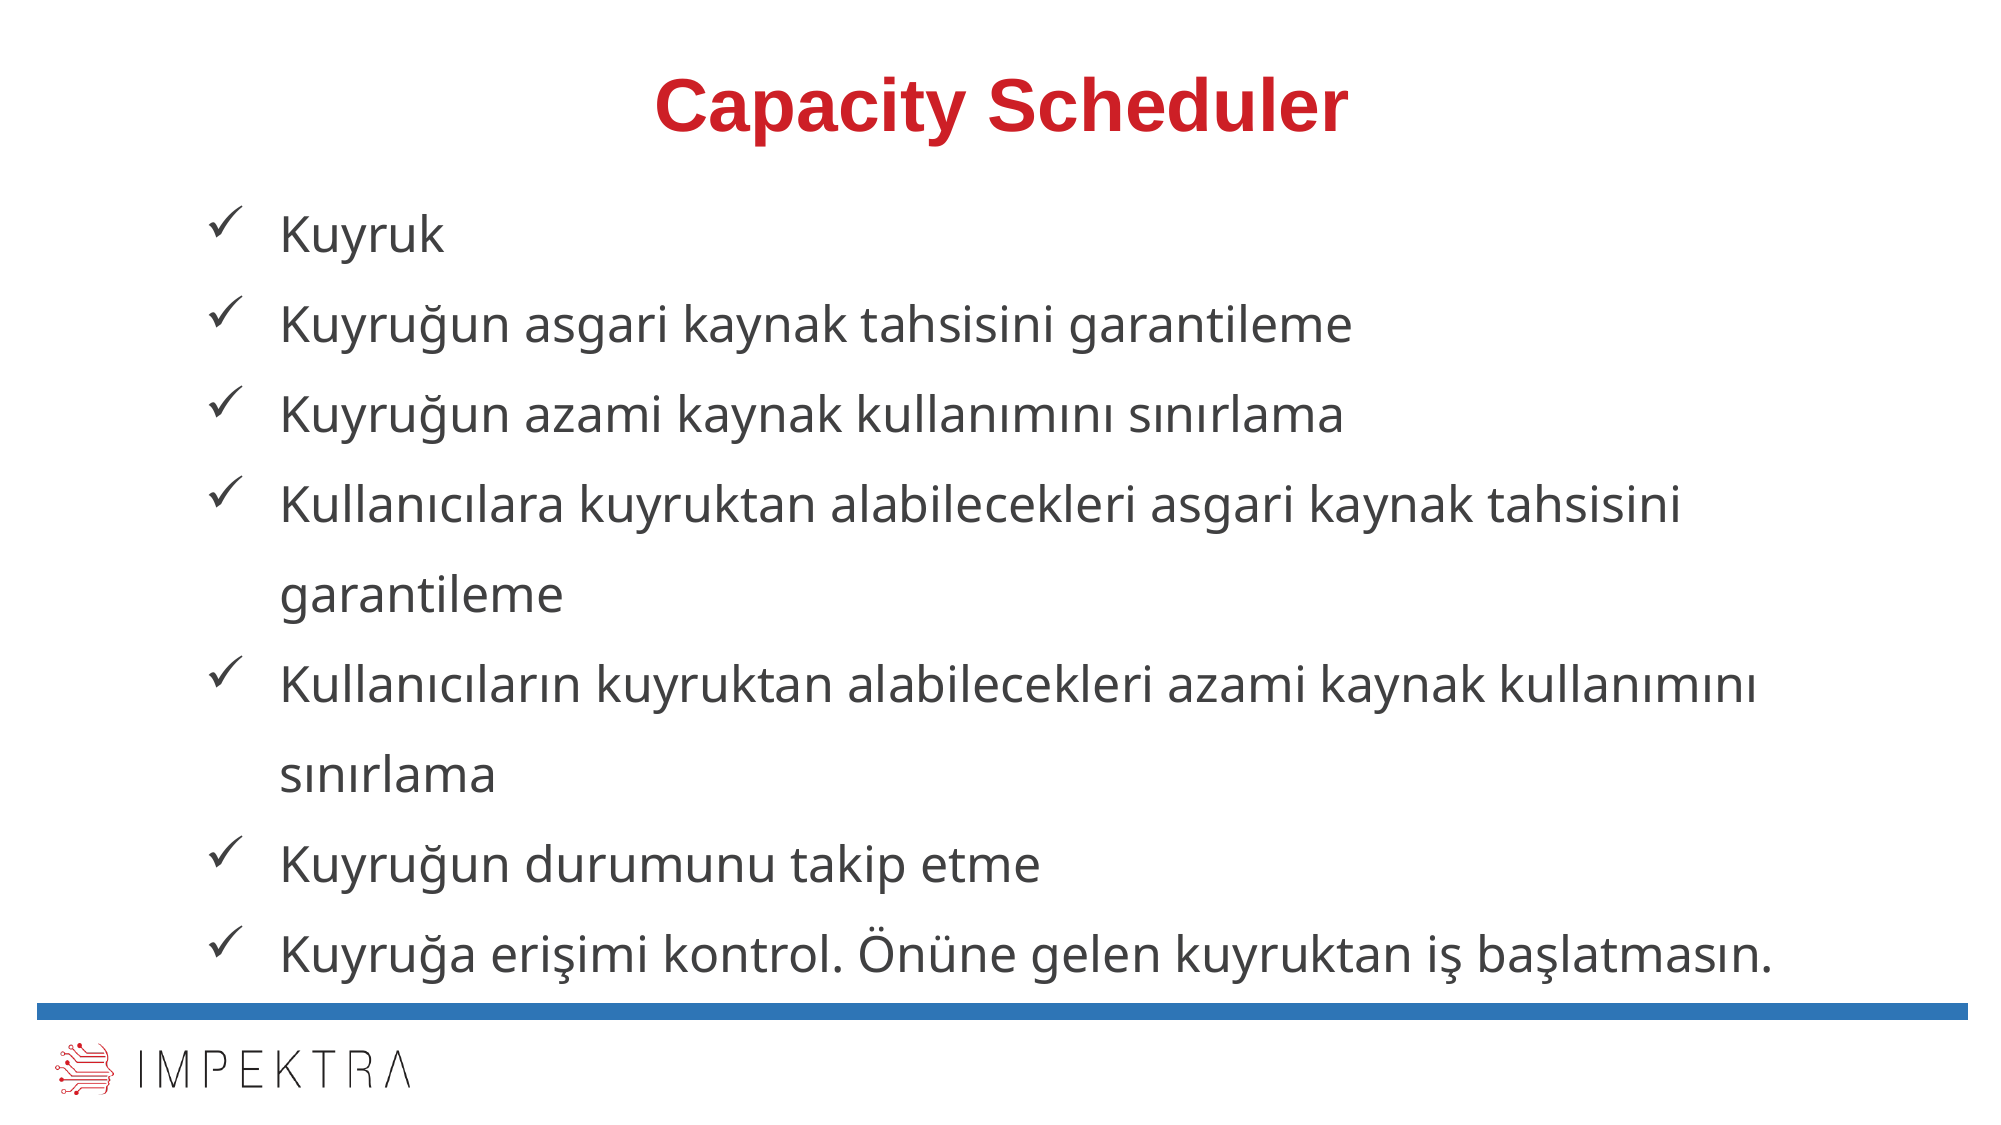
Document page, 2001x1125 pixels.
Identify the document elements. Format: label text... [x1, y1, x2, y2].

text_box Kuyruk Kuyruğun asgari kaynak tahsisini garantileme Kuyruğun azami kaynak kullanımını sınırlama Kullanıcılara kuyruktan alabilecekleri asgari kaynak tahsisini garantileme Kullanıcıların kuyruktan alabilecekleri azami kaynak kullanımını sınırlama Kuyruğun durumunu takip etme Kuyruğa erişimi kontrol. Önüne gelen kuyruktan iş başlatmasın. [190, 165, 1816, 991]
title Capacity Scheduler [252, 56, 1753, 155]
picture [55, 1043, 410, 1095]
